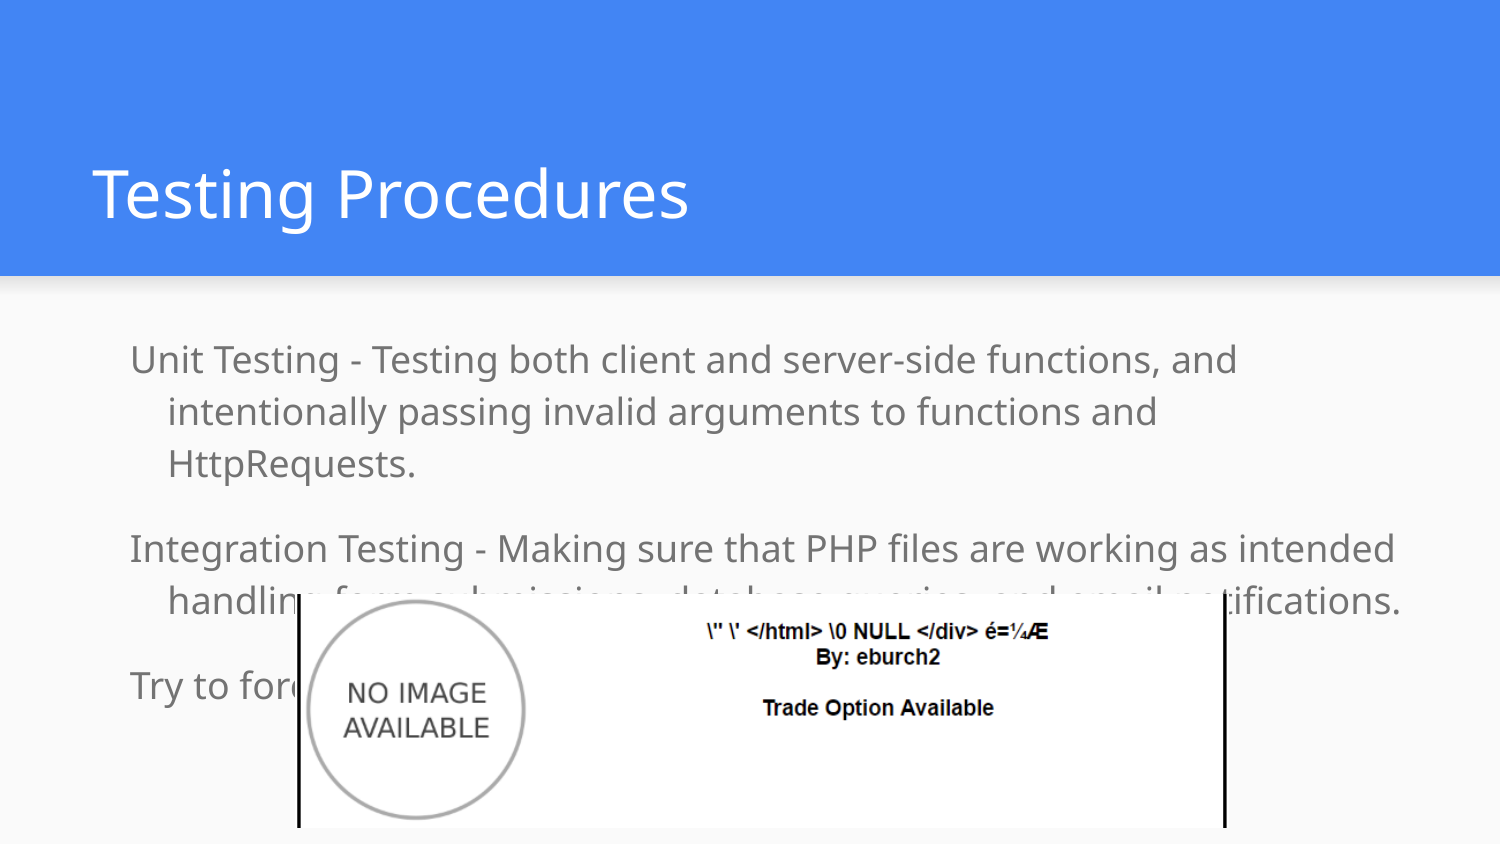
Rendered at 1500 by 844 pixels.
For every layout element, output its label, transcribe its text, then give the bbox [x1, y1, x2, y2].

list Unit Testing - Testing both client and server-side functions, and intentionally passing invalid arguments to functions and HttpRequests. Integration Testing - Making sure that PHP files are working as intended handling form submissions, database queries, and email notifications. Try to force impossible states - Preconditions can’t be assumed [77, 314, 1427, 760]
picture [294, 594, 1230, 828]
title Testing Procedures [77, 121, 1427, 248]
